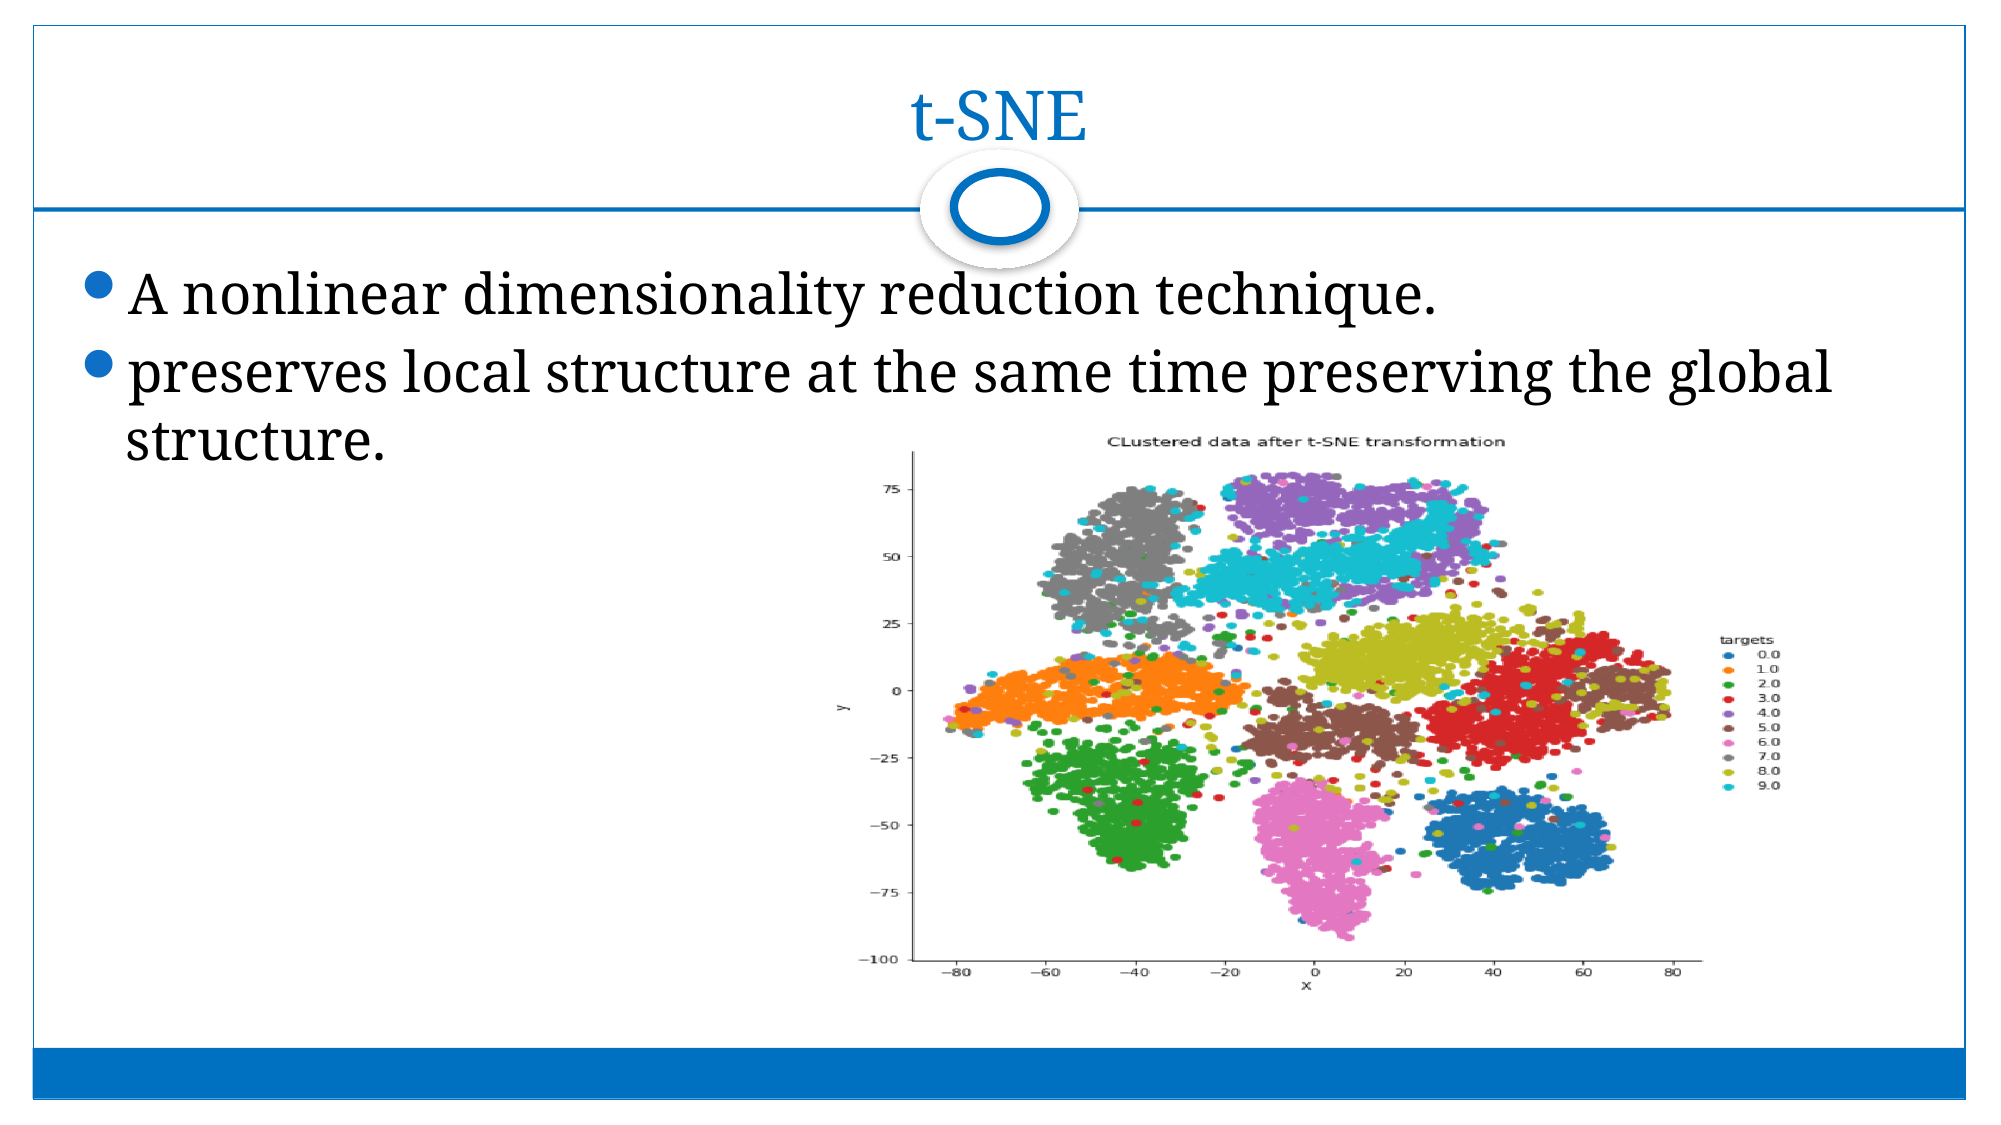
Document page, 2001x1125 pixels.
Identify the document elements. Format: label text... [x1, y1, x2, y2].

picture [824, 423, 1828, 1001]
list A nonlinear dimensionality reduction technique. preserves local structure at the same time preserving the global structure. [66, 250, 1926, 1001]
title t-SNE [66, 37, 1933, 162]
